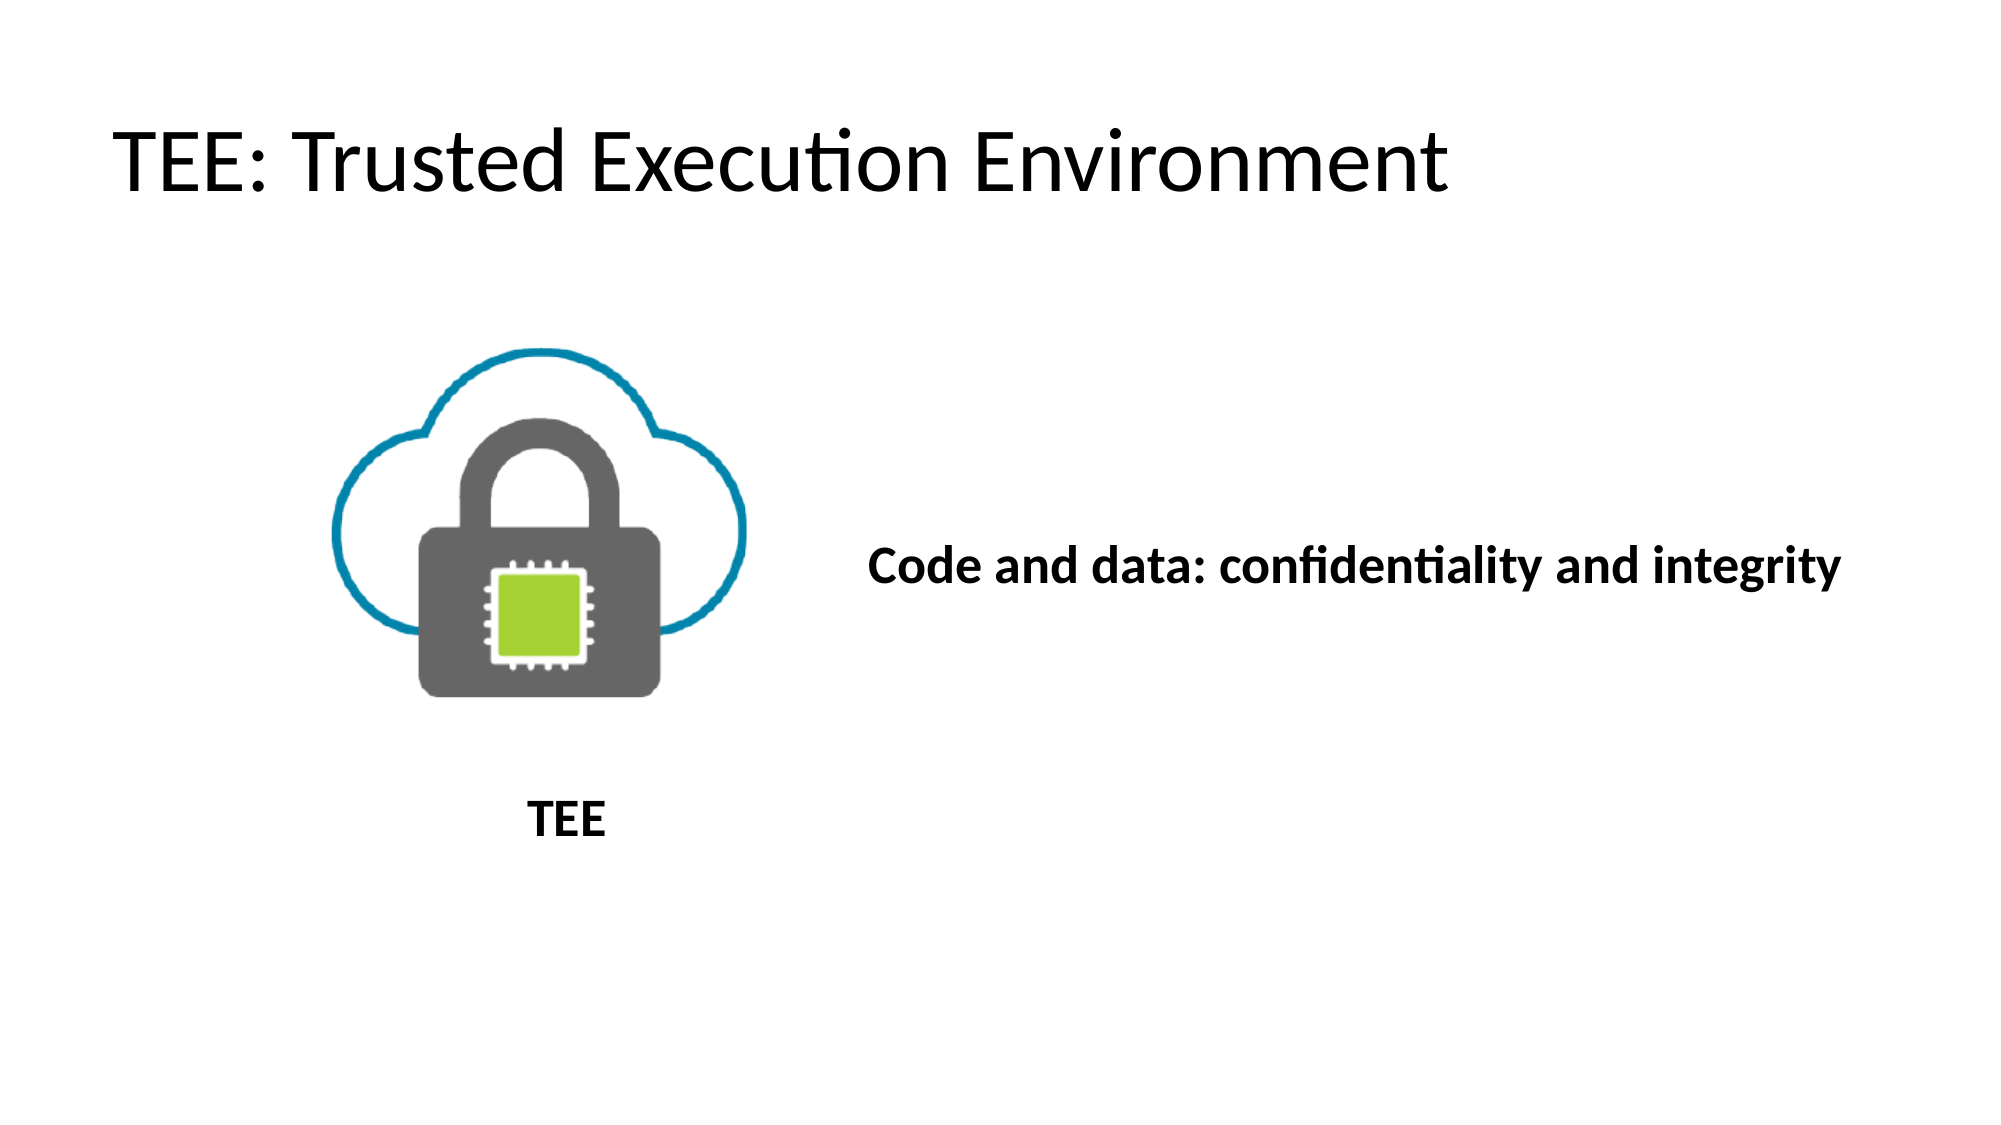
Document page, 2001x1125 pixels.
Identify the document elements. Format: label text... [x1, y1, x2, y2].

title TEE: Trusted Execution Environment [112, 99, 1638, 323]
picture [324, 321, 759, 756]
text_box Code and data: confidentiality and integrity [853, 522, 1888, 602]
text_box TEE [512, 774, 663, 855]
